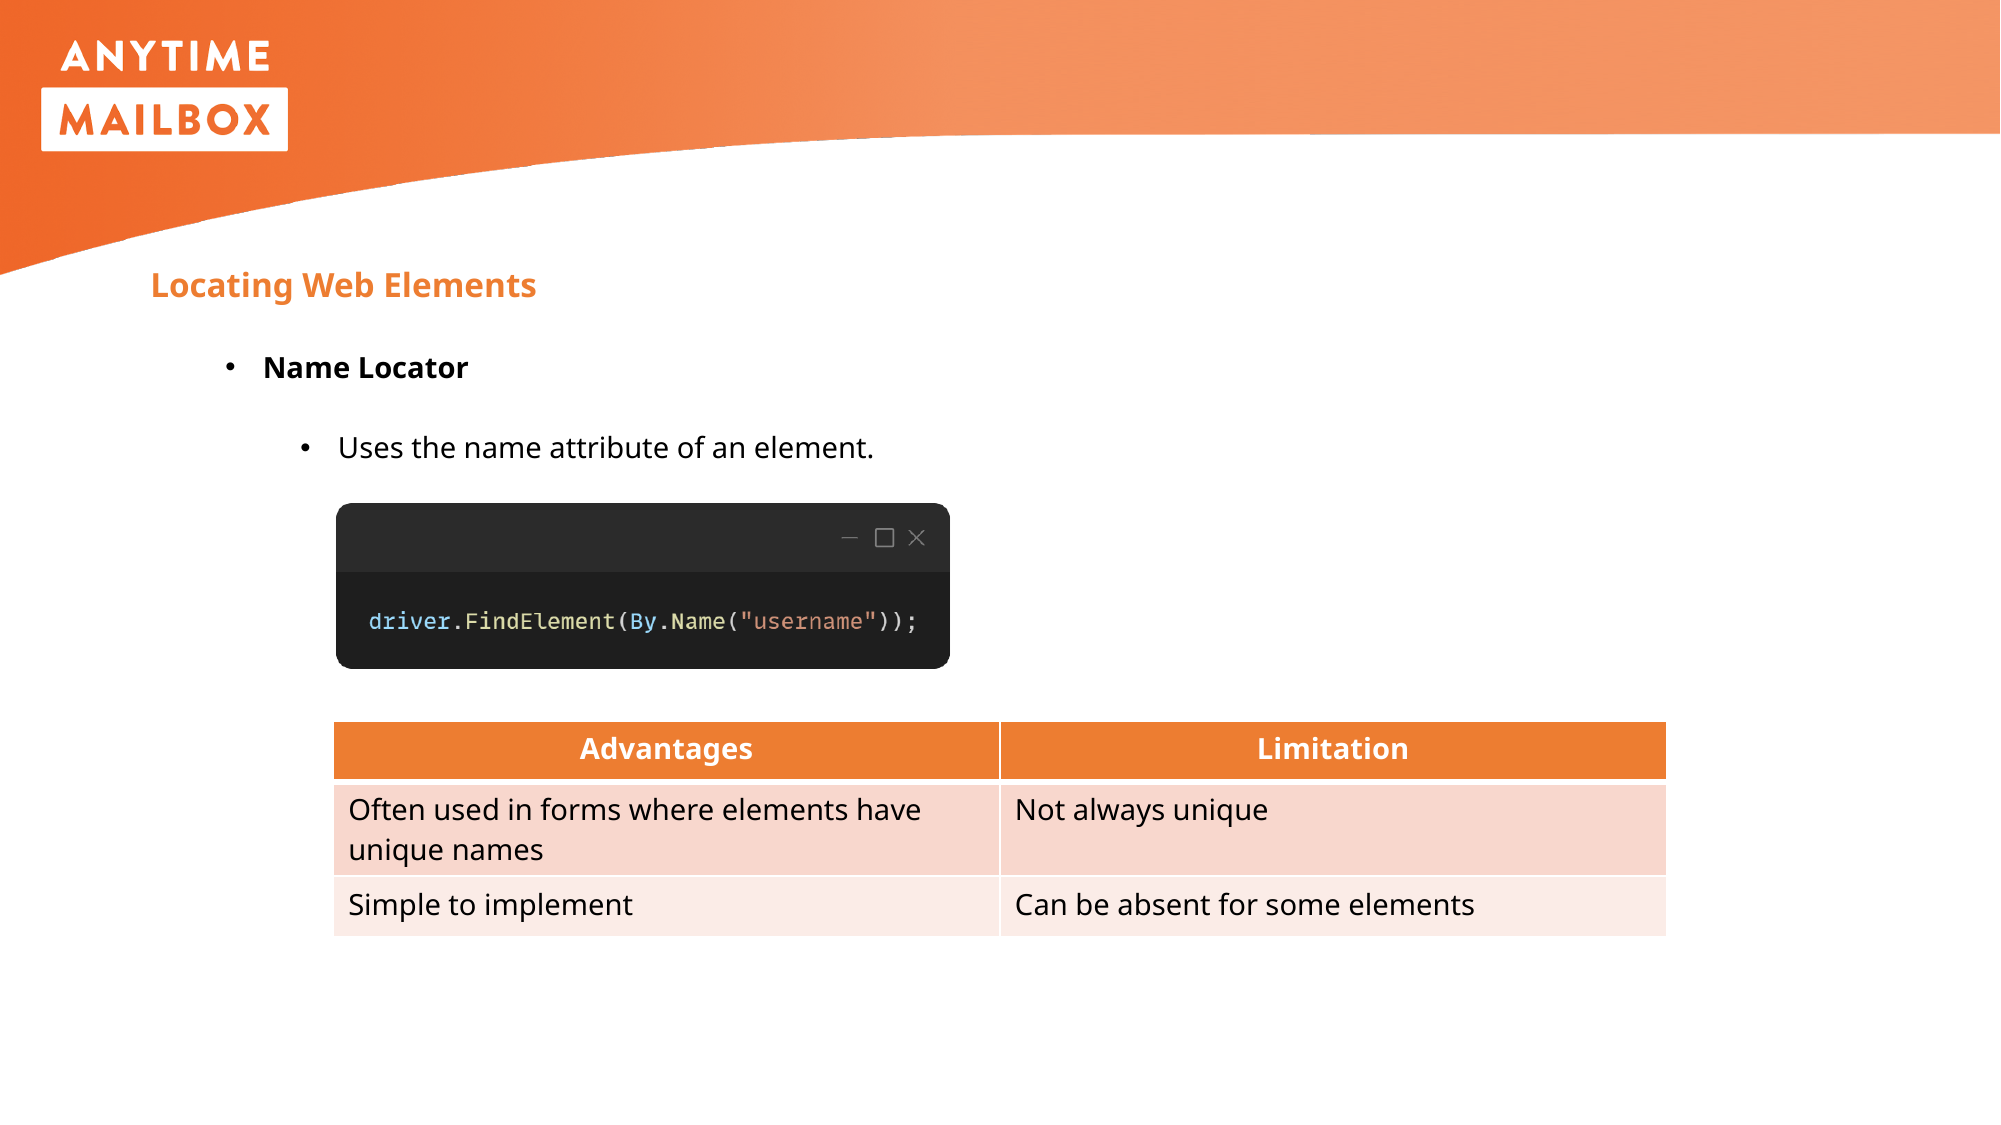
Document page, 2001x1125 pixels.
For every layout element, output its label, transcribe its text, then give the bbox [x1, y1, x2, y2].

table_cell Simple to implement [334, 877, 999, 936]
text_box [0, 0, 2000, 295]
table_cell Can be absent for some elements [1001, 877, 1666, 936]
picture [213, 349, 1073, 776]
table_cell Often used in forms where elements have unique names [334, 785, 999, 875]
table_header Limitation [1001, 722, 1666, 779]
list Locating Web Elements Name Locator Uses the name attribute of an element. [135, 295, 1919, 1017]
table_cell Not always unique [1001, 785, 1666, 875]
